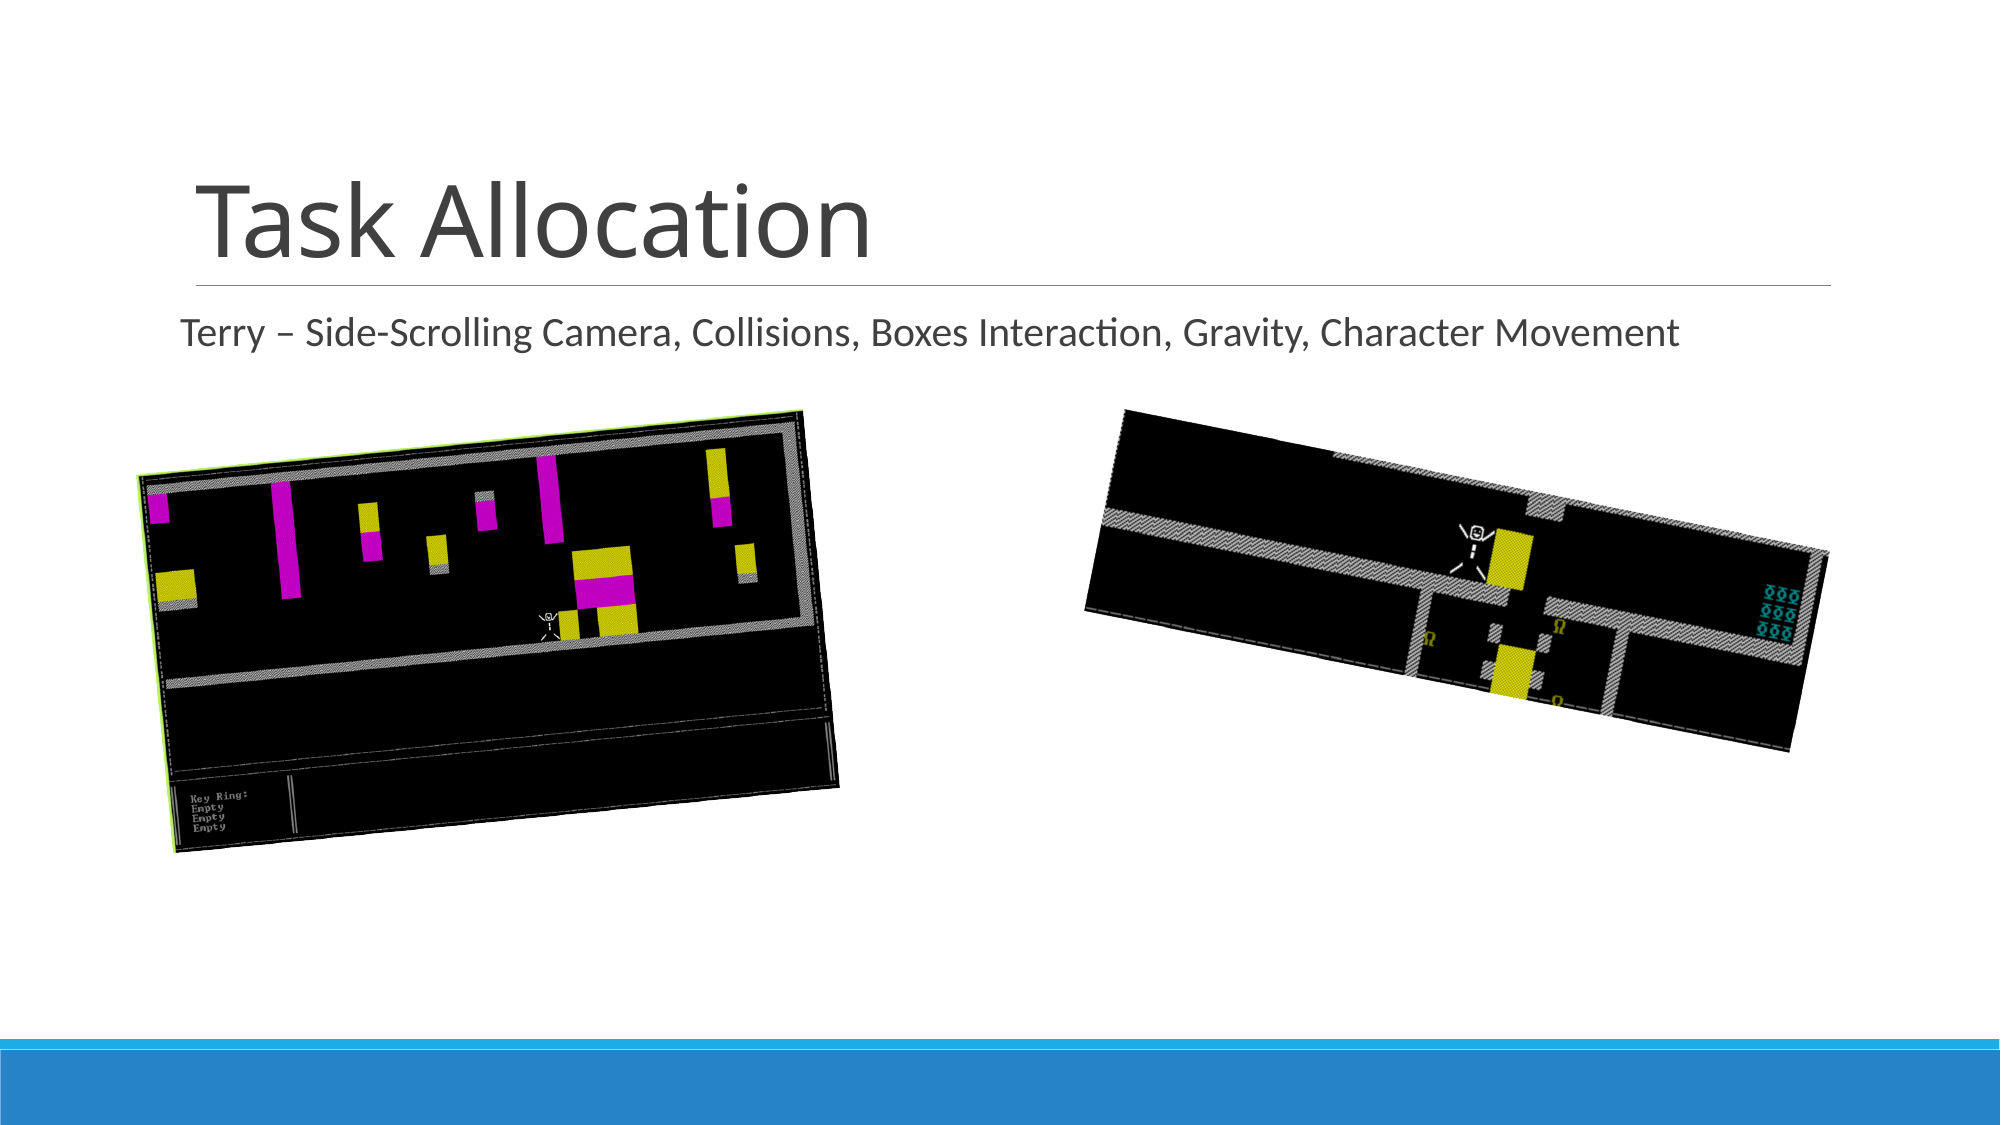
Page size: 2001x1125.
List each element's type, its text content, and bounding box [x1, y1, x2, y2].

list Terry – Side-Scrolling Camera, Collisions, Boxes Interaction, Gravity, Character Movement [180, 302, 1830, 963]
picture [137, 409, 839, 853]
title Task Allocation [180, 47, 1830, 285]
picture [1085, 410, 1829, 752]
